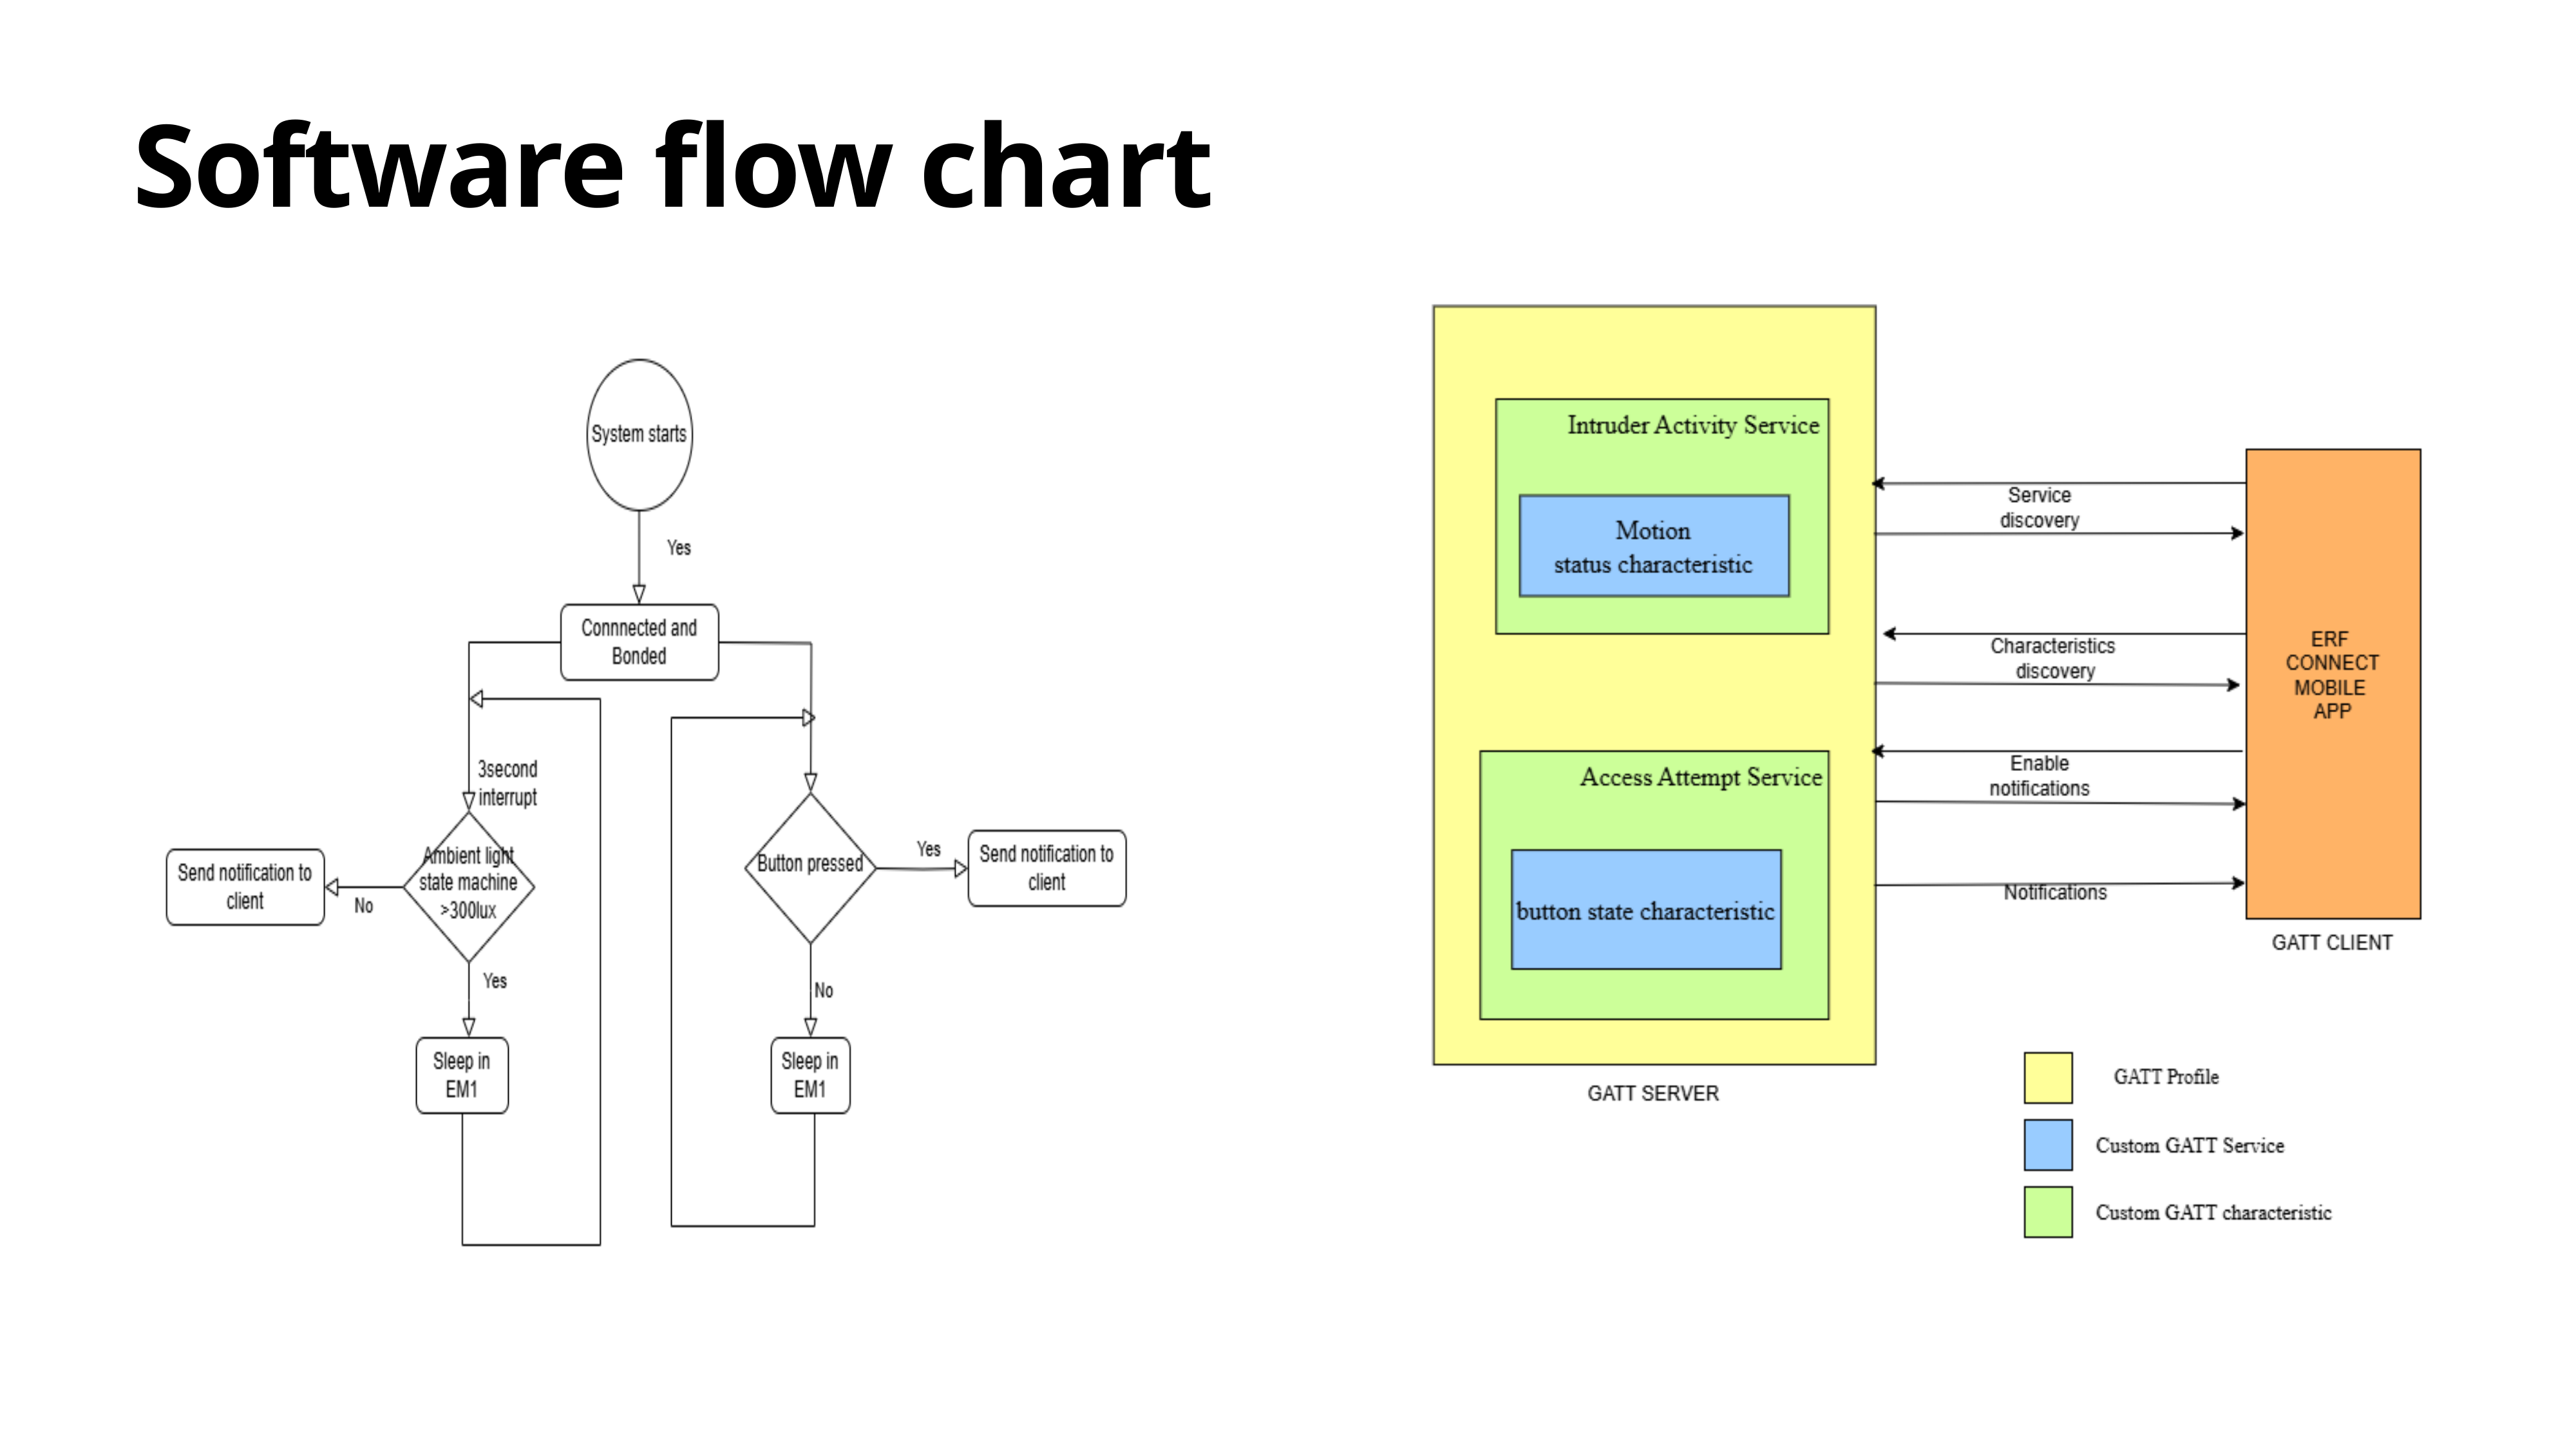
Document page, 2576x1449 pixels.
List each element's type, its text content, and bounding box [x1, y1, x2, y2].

title Software flow chart [127, 113, 2449, 266]
picture [1404, 283, 2465, 1257]
picture [127, 265, 1214, 1336]
